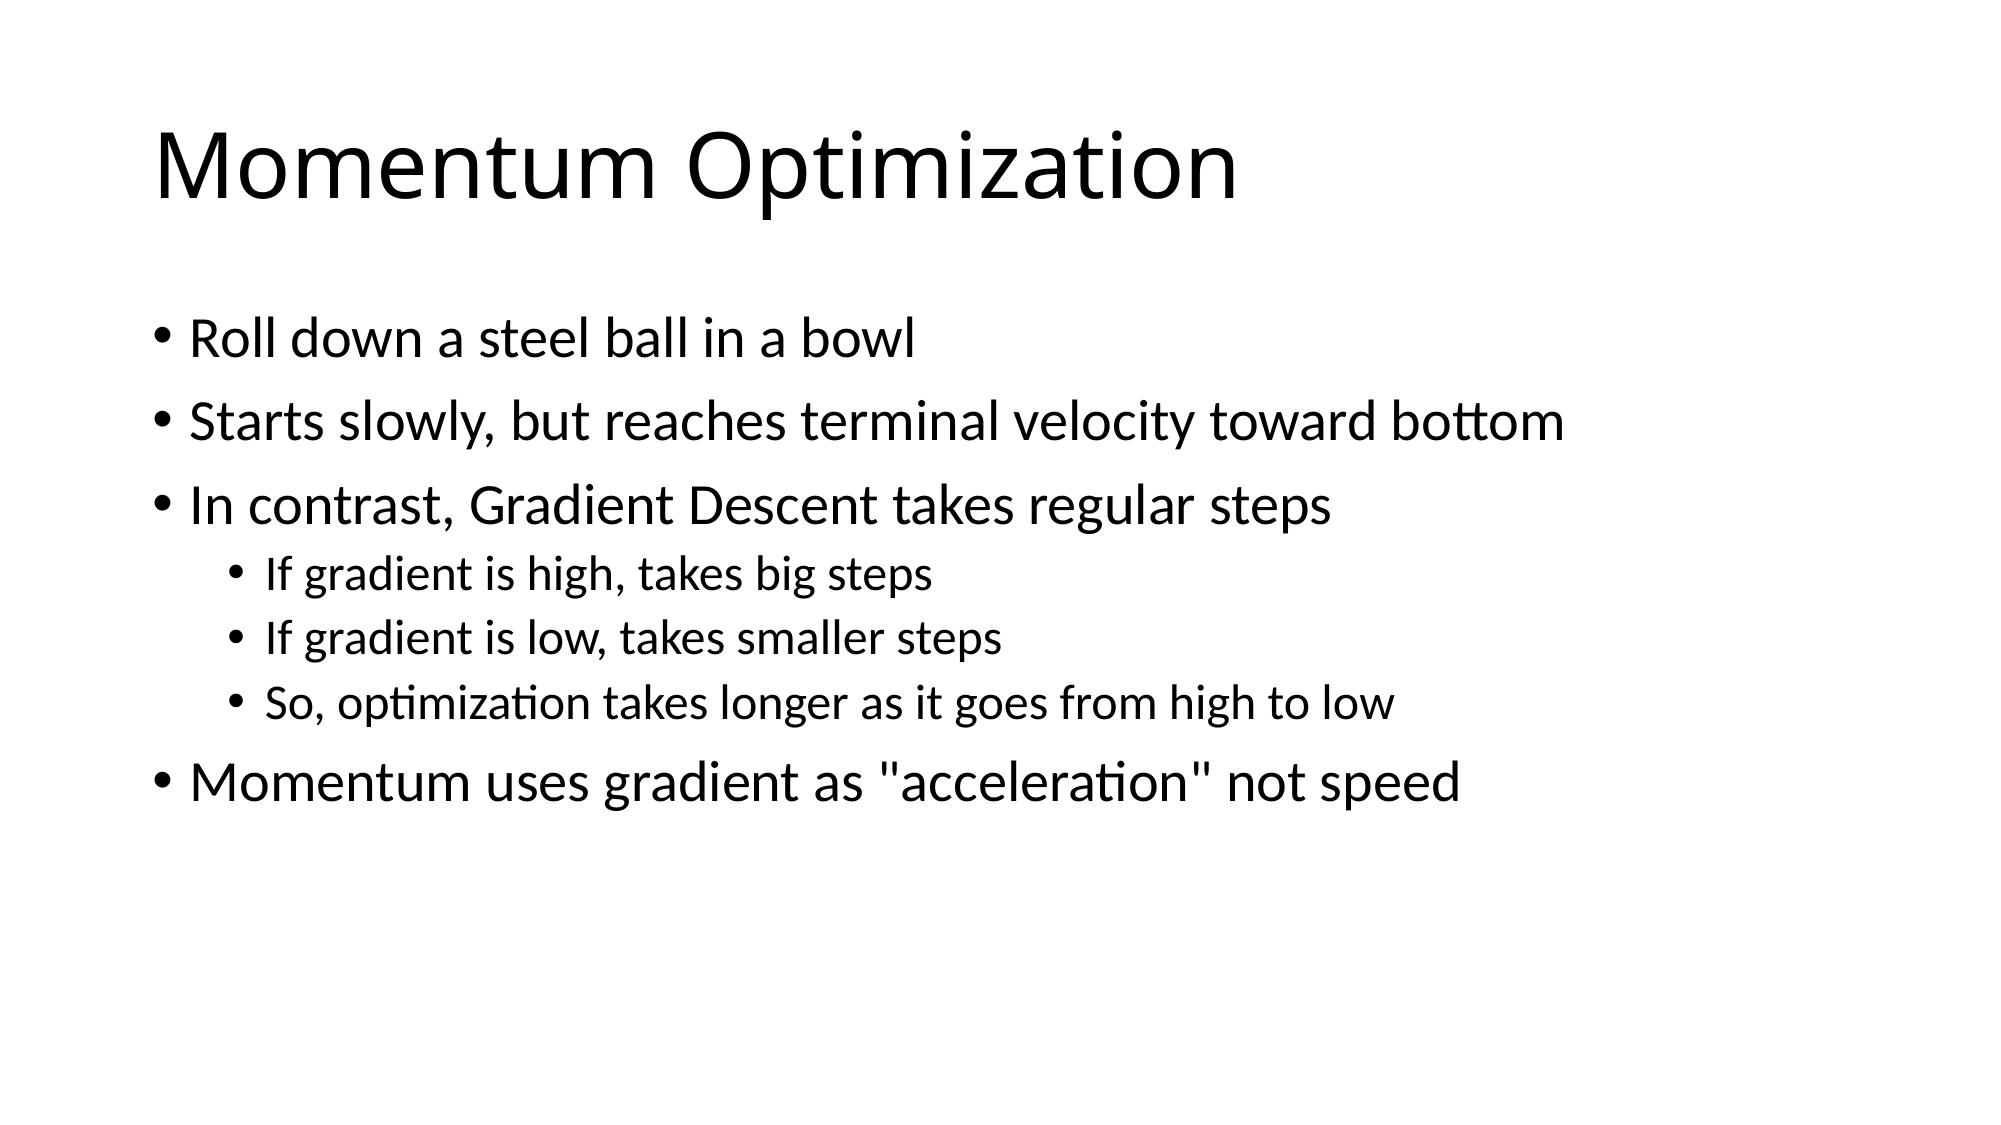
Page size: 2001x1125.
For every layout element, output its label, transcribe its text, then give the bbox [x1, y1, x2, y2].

list Roll down a steel ball in a bowl Starts slowly, but reaches terminal velocity toward bottom In contrast, Gradient Descent takes regular steps If gradient is high, takes big steps If gradient is low, takes smaller steps So, optimization takes longer as it goes from high to low Momentum uses gradient as "acceleration" not speed [137, 299, 1863, 1014]
title Momentum Optimization [137, 59, 1863, 278]
